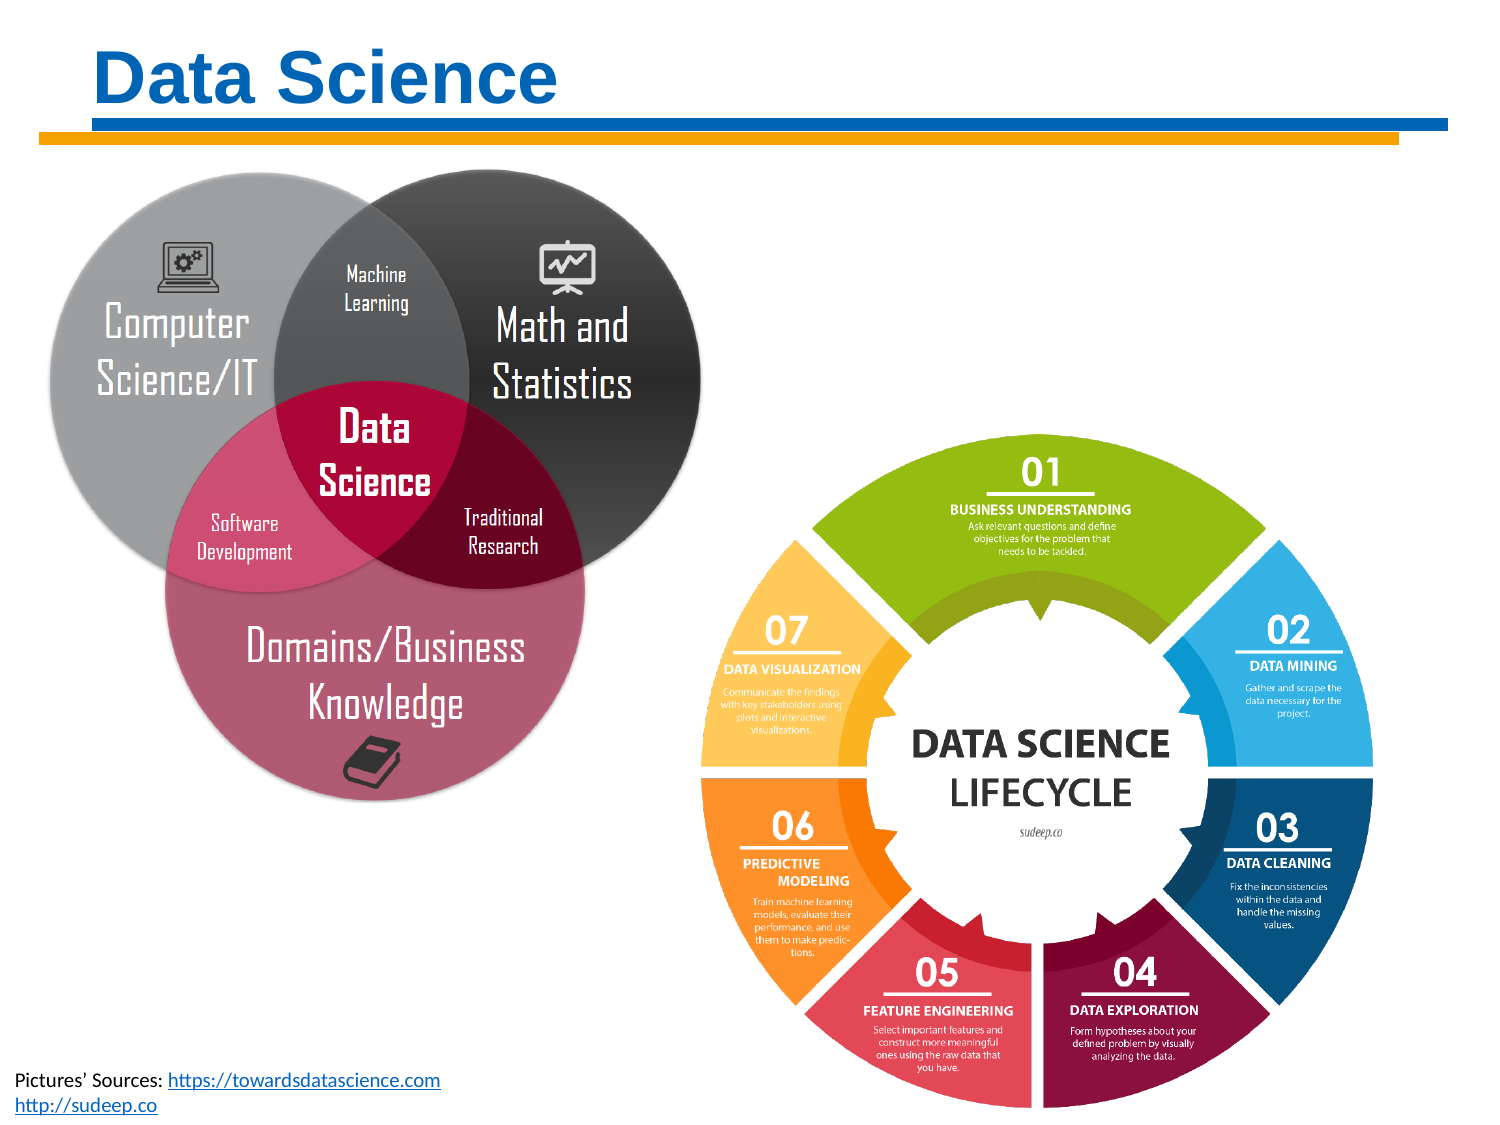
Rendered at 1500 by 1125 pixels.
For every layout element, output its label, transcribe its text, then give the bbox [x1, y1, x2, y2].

text_box Pictures’ Sources: https://towardsdatascience.com http://sudeep.co [0, 1059, 750, 1124]
picture [21, 165, 1373, 1108]
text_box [39, 124, 1448, 139]
text_box Data Science [80, 22, 1475, 125]
